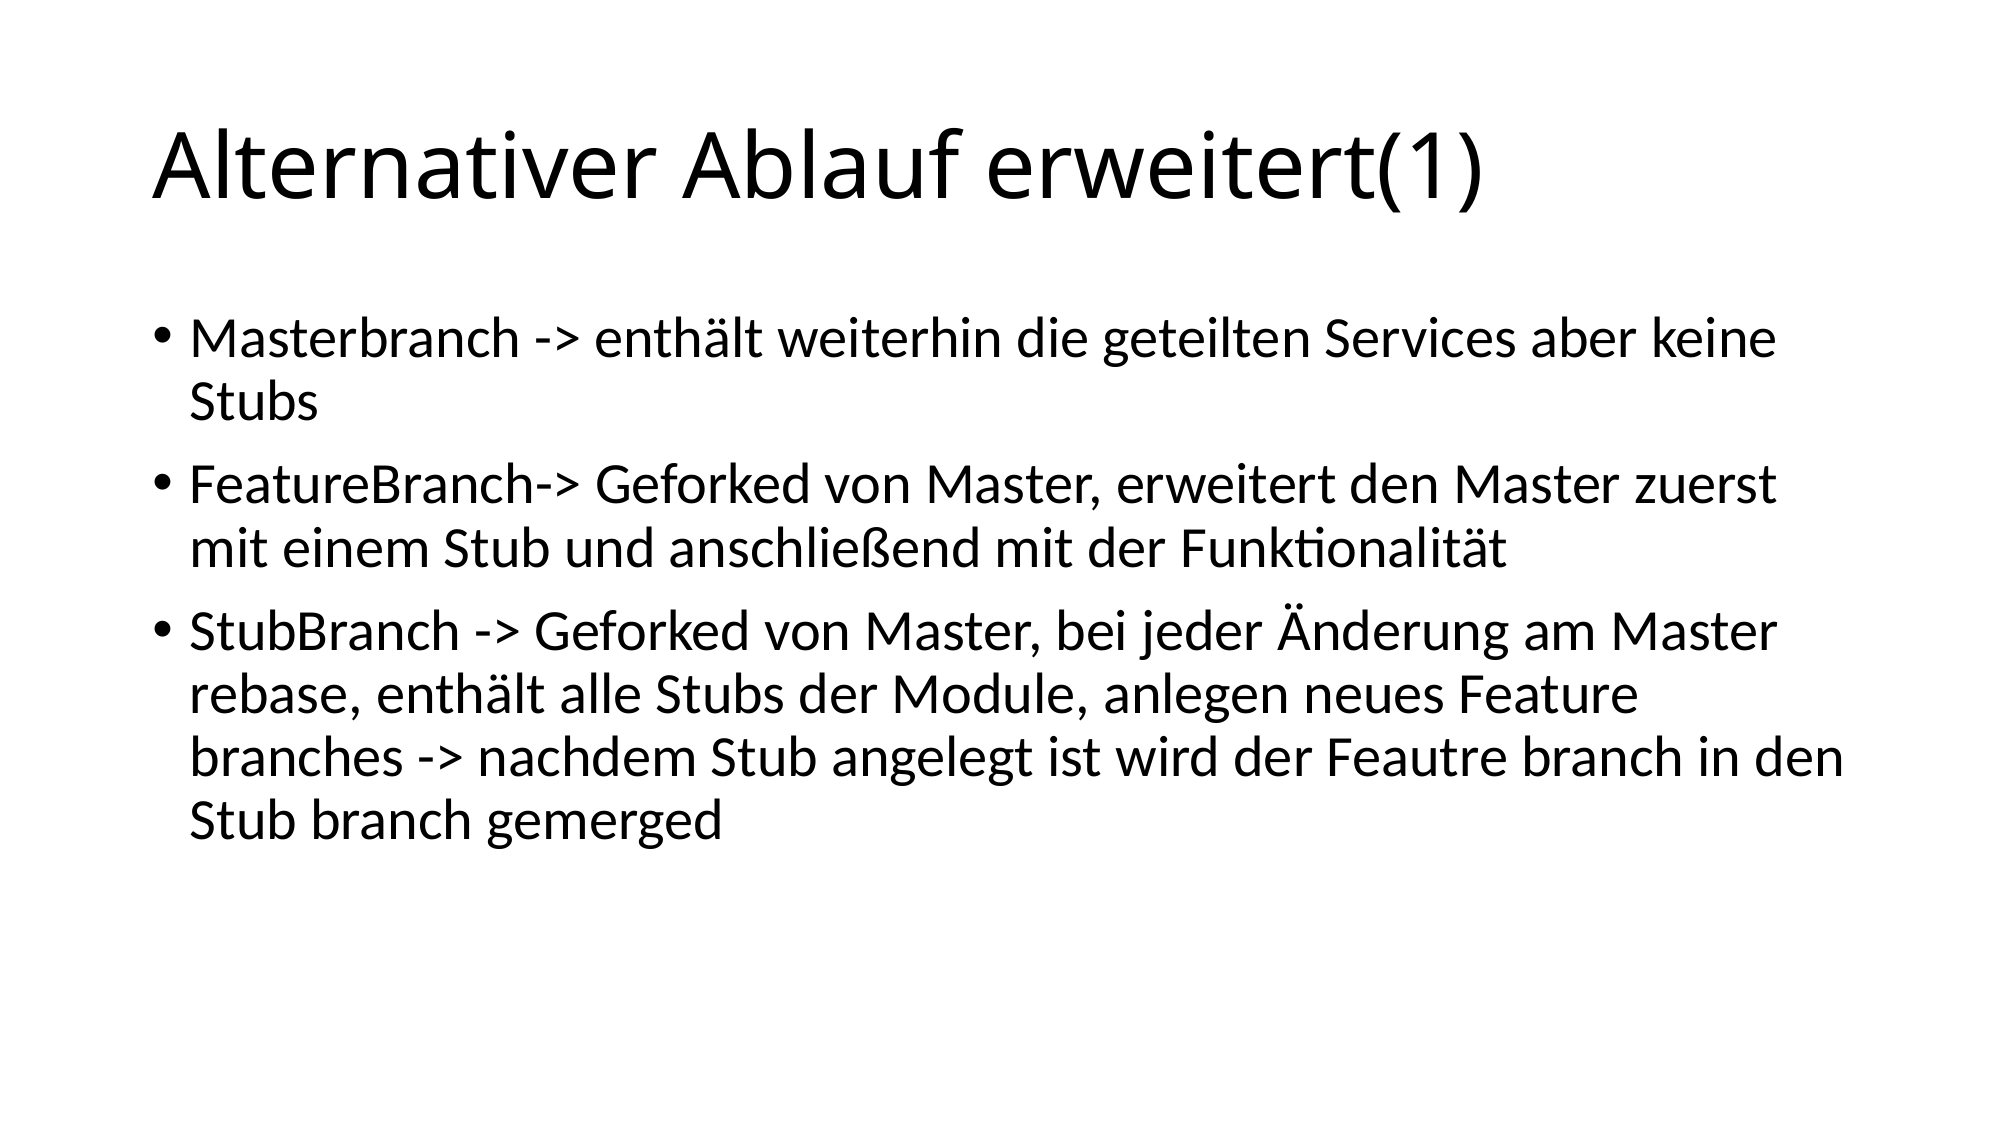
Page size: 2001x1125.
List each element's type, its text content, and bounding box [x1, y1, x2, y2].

list Masterbranch -> enthält weiterhin die geteilten Services aber keine Stubs FeatureBranch-> Geforked von Master, erweitert den Master zuerst mit einem Stub und anschließend mit der Funktionalität StubBranch -> Geforked von Master, bei jeder Änderung am Master rebase, enthält alle Stubs der Module, anlegen neues Feature branches -> nachdem Stub angelegt ist wird der Feautre branch in den Stub branch gemerged [137, 299, 1863, 1014]
title Alternativer Ablauf erweitert(1) [137, 59, 1863, 278]
